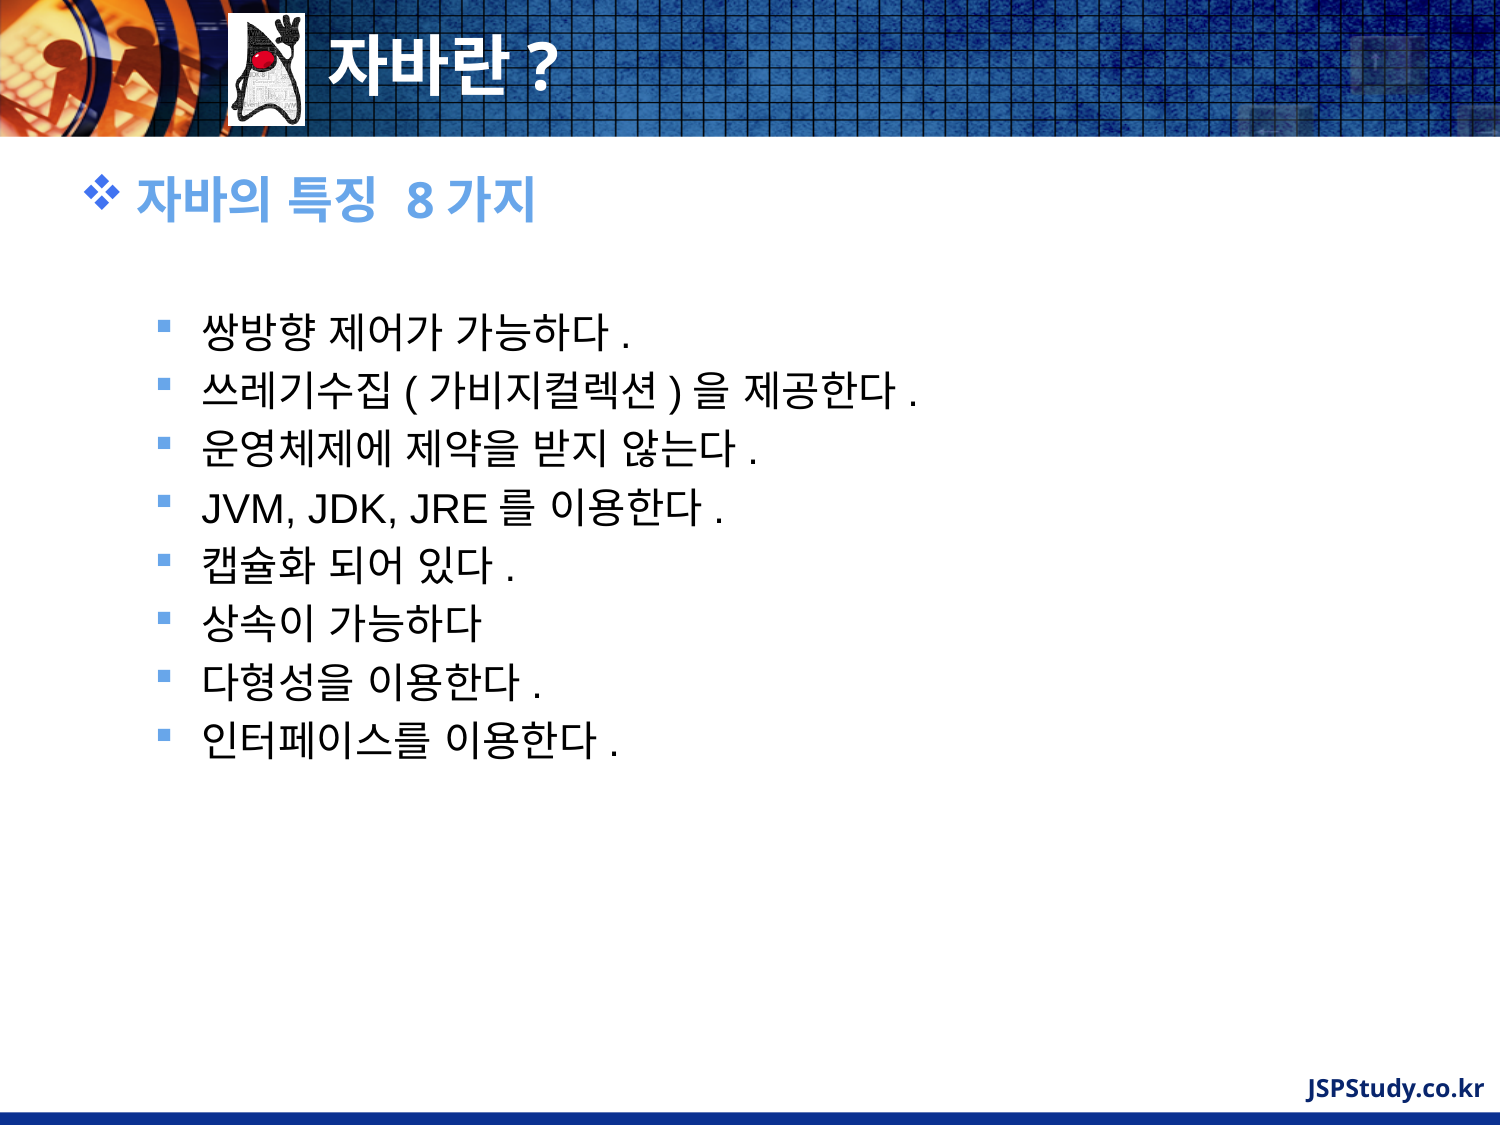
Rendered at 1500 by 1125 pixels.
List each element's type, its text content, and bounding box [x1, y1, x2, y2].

picture [0, 0, 1500, 138]
title 자바란? [312, 17, 1388, 111]
text_box 자바의 특징 8가지 쌍방향 제어가 가능하다. 쓰레기수집(가비지컬렉션)을 제공한다. 운영체제에 제약을 받지 않는다. JVM, JDK, JRE를 이용한다. 캡슐화 되어 있다. 상속이 가능하다 다형성을 이용한다. 인터페이스를 이용한다. [64, 160, 1459, 598]
footer JSPStudy.co.kr [1024, 1064, 1500, 1118]
